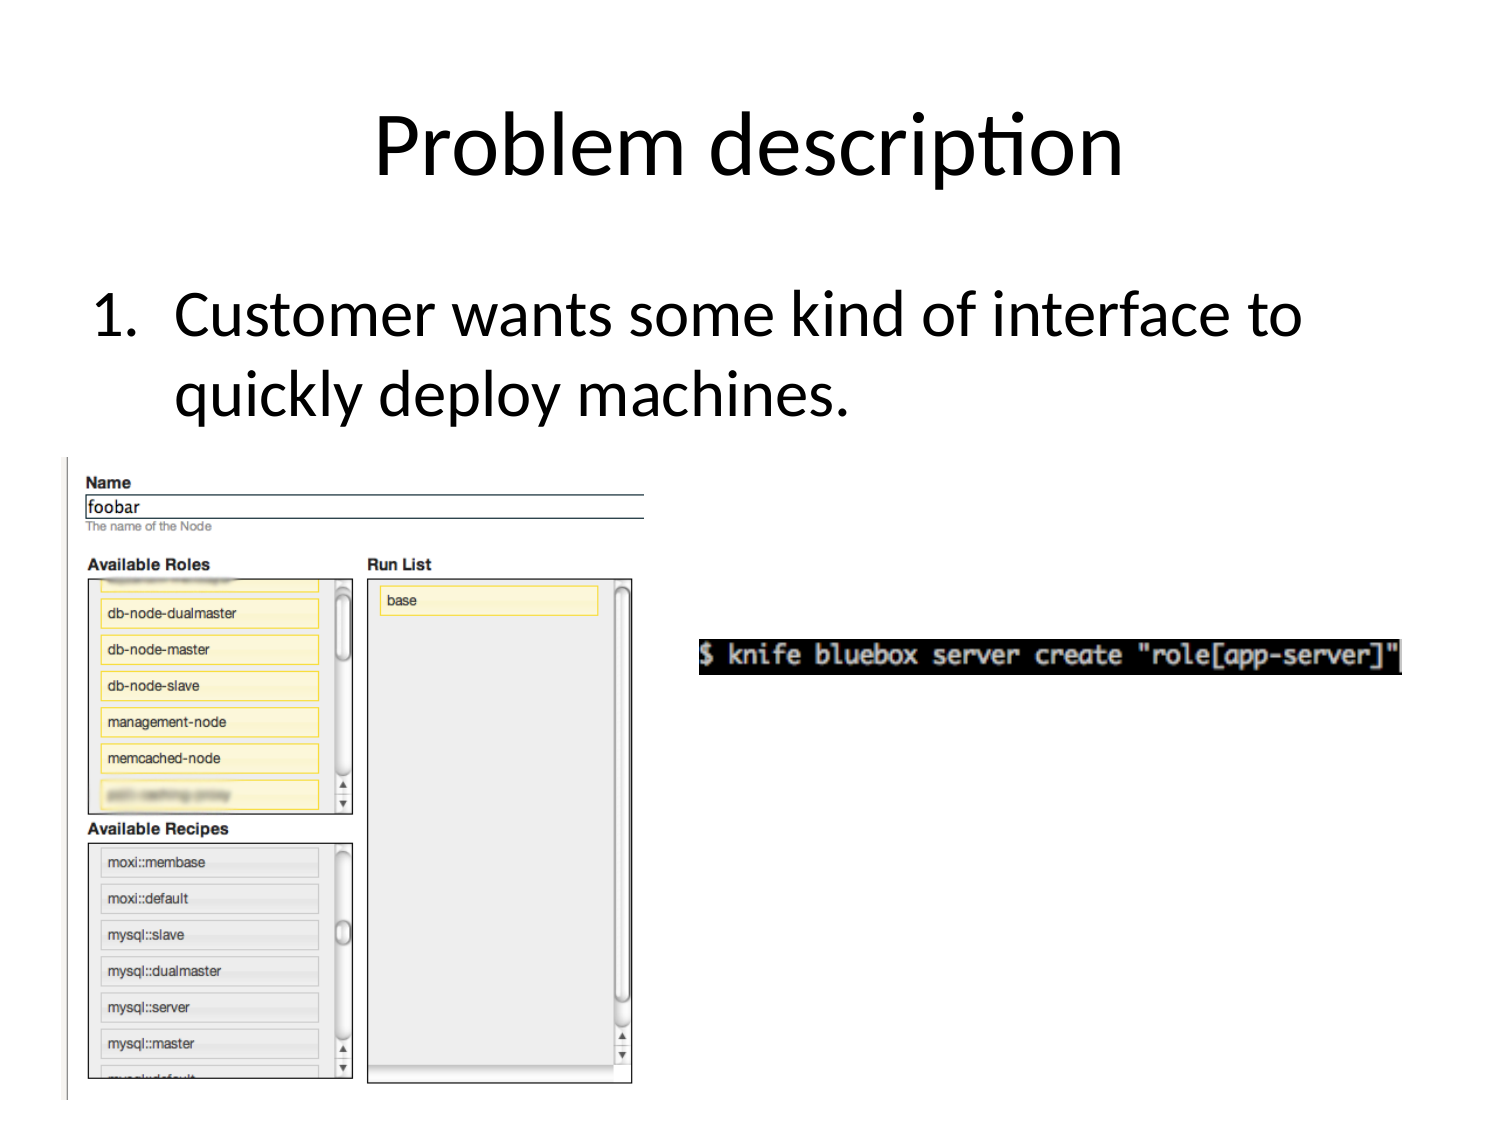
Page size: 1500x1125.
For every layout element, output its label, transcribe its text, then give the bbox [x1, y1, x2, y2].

picture [699, 638, 1403, 675]
title Problem description [75, 45, 1425, 233]
picture [60, 457, 644, 1100]
list Customer wants some kind of interface to quickly deploy machines. [75, 262, 1425, 458]
